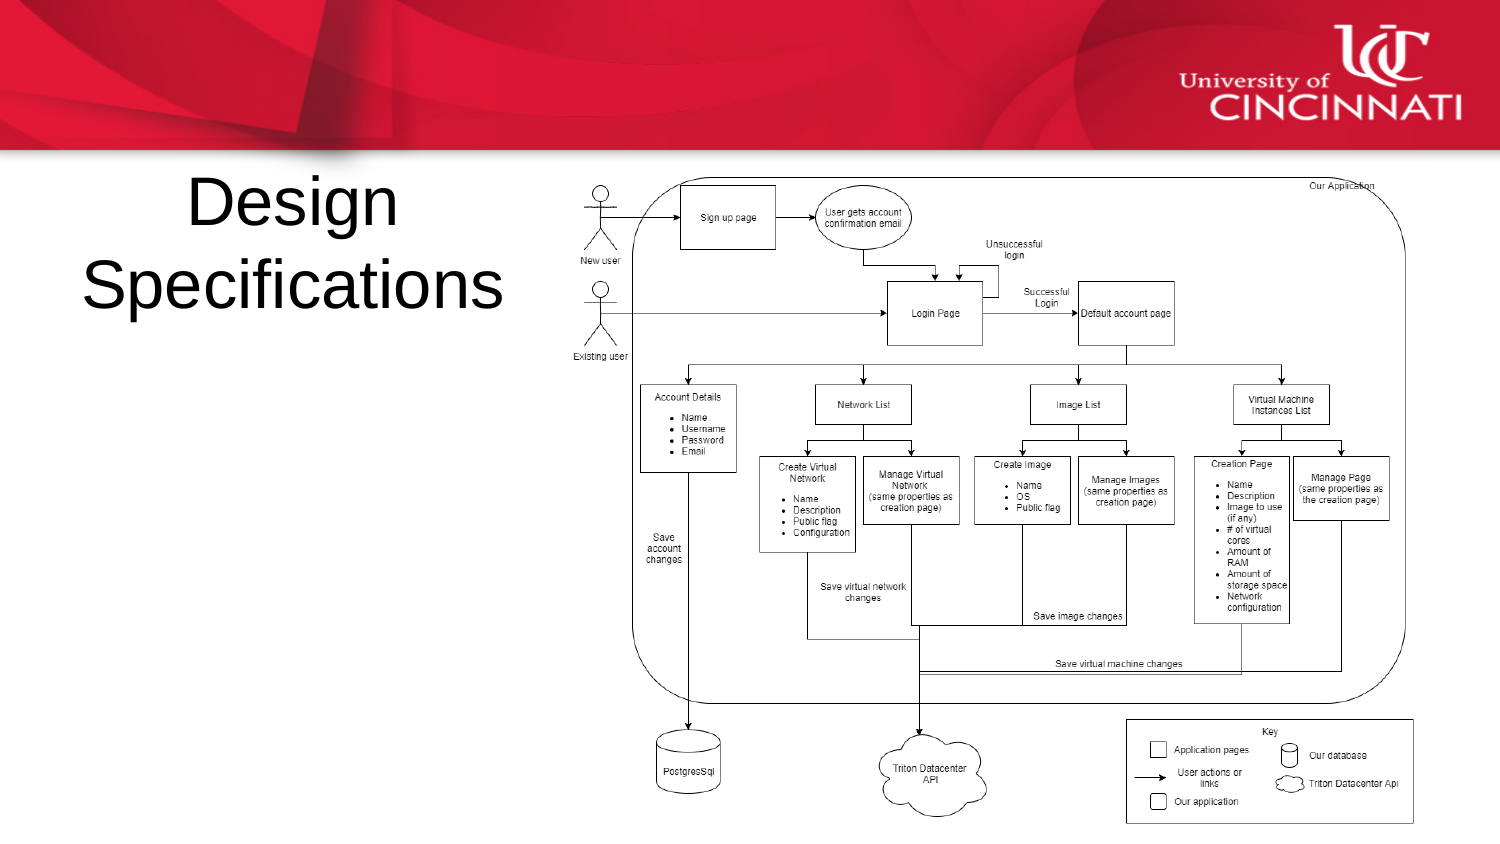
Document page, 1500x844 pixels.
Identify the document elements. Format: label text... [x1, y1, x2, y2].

picture [0, 0, 1500, 844]
title Design Specifications [51, 141, 536, 236]
